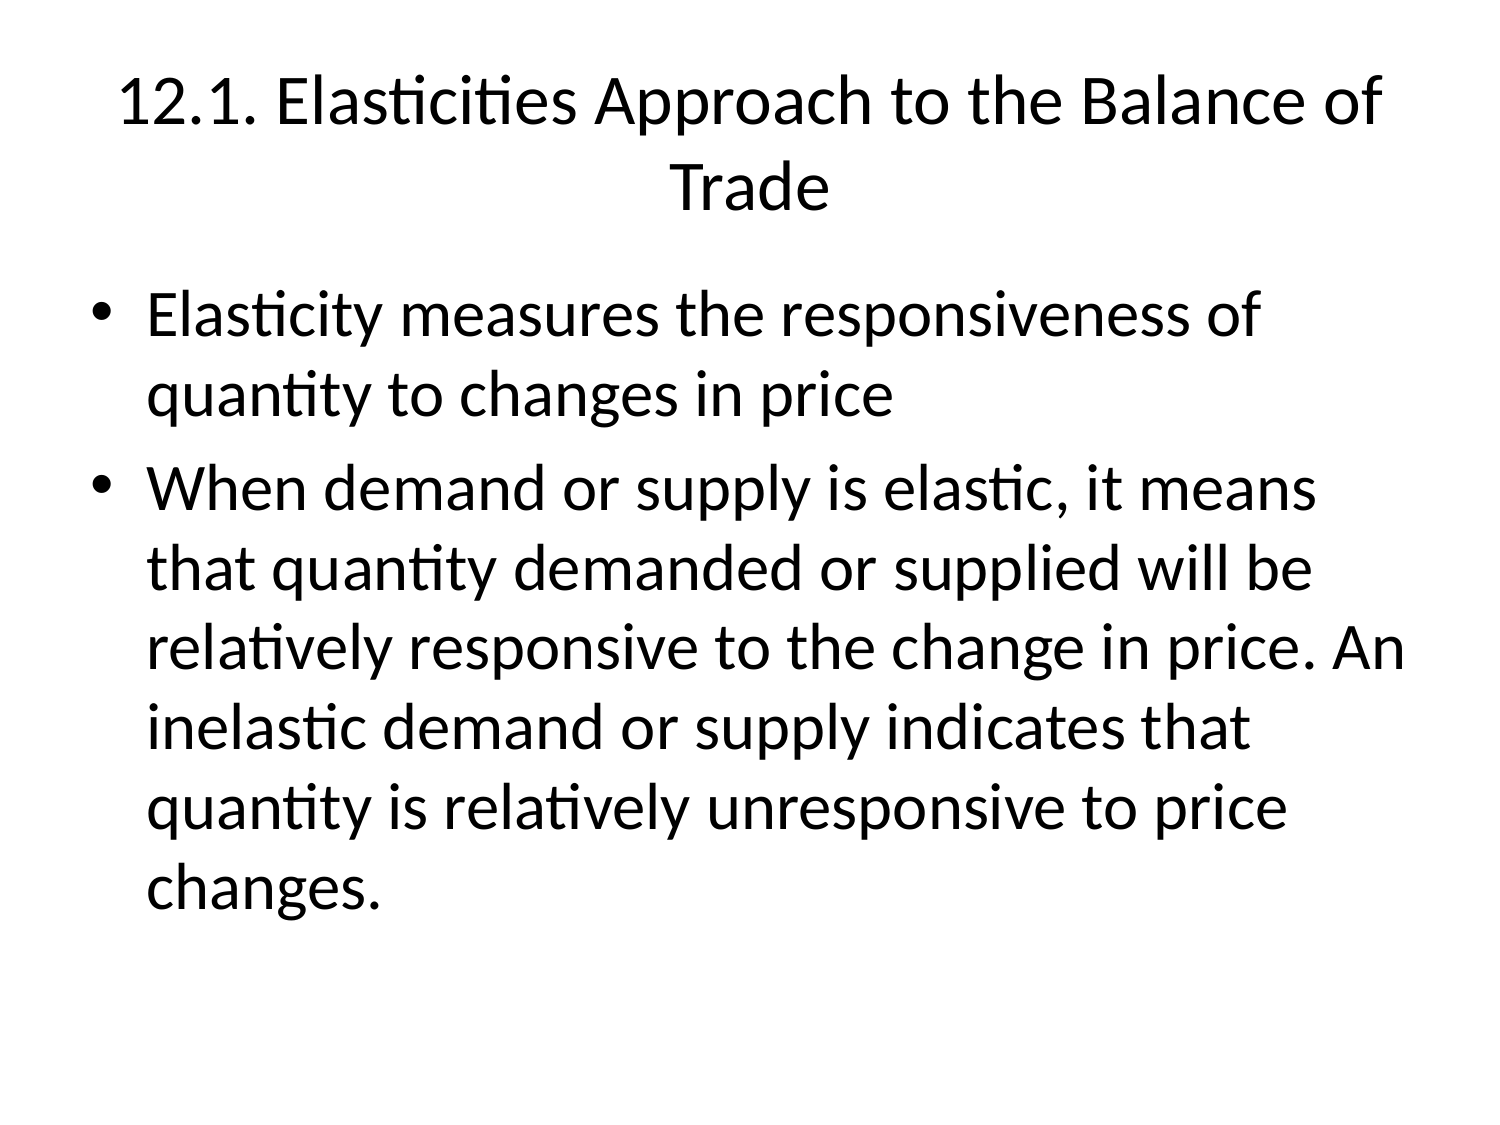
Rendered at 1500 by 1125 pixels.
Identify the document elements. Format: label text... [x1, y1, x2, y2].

list Elasticity measures the responsiveness of quantity to changes in price When demand or supply is elastic, it means that quantity demanded or supplied will be relatively responsive to the change in price. An inelastic demand or supply indicates that quantity is relatively unresponsive to price changes. [75, 262, 1425, 1005]
title 12.1. Elasticities Approach to the Balance of Trade [75, 45, 1425, 233]
